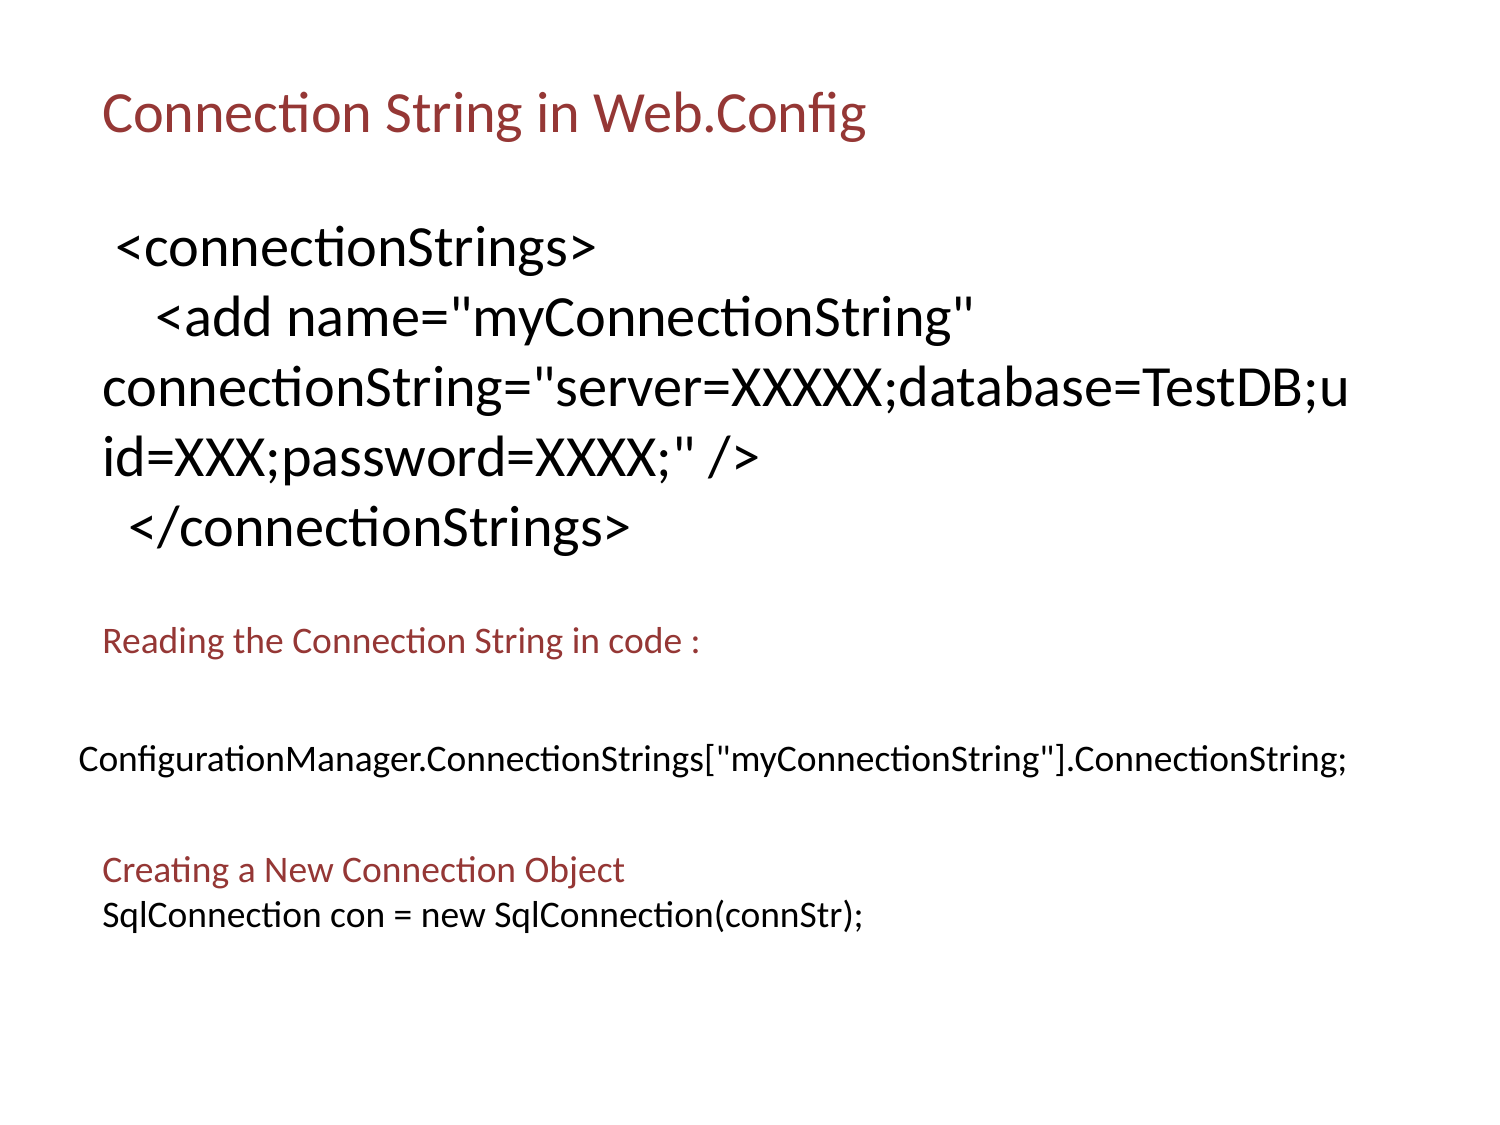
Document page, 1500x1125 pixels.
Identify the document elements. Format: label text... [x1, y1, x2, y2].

text_box ConfigurationManager.ConnectionStrings["myConnectionString"].ConnectionString; [63, 726, 1439, 787]
text_box Connection String in Web.Config <connectionStrings> <add name="myConnectionString" connectionString="server=XXXXX;database=TestDB;uid=XXX;password=XXXX;" /> </connectionStrings> Reading the Connection String in code : [87, 74, 1375, 726]
text_box Creating a New Connection Object SqlConnection con = new SqlConnection(connStr); [87, 837, 1463, 943]
